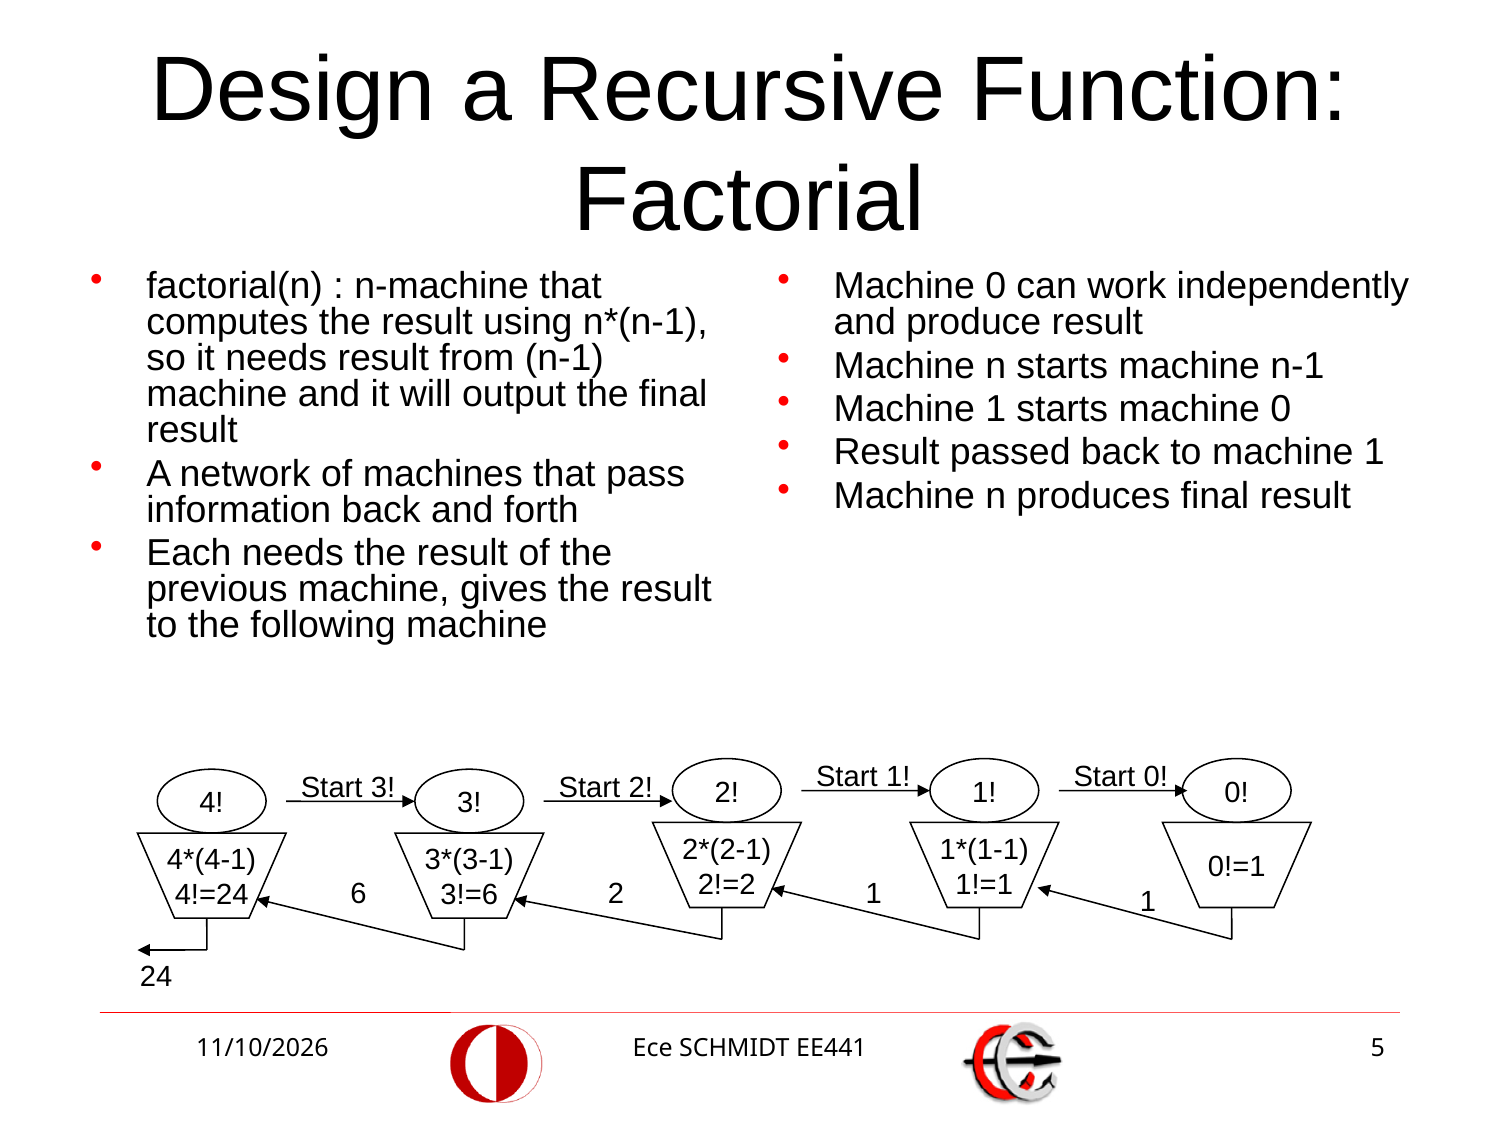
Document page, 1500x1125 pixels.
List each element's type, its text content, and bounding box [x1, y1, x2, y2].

text_box 2! [672, 758, 782, 823]
text_box 1! [930, 758, 1039, 823]
text_box 1 [850, 866, 911, 917]
text_box Start 0! [1058, 749, 1188, 800]
text_box [513, 895, 593, 915]
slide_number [99, 1024, 425, 1103]
text_box 1*(1-1) 1!=1 [910, 822, 1059, 908]
text_box 1 [1125, 874, 1185, 925]
title Design a Recursive Function: Factorial [75, 45, 1425, 233]
text_box 6 [335, 866, 395, 917]
text_box 0!=1 [1162, 822, 1312, 908]
picture [448, 1023, 543, 1103]
text_box Machine 0 can work independently and produce result Machine n starts machine n-1 Machine 1 starts machine 0 Result passed back to machine 1 Machine n produces final result [762, 262, 1425, 613]
text_box 2*(2-1) 2!=2 [652, 822, 802, 908]
slide_number 5 [1074, 1024, 1400, 1103]
text_box Start 1! [801, 749, 930, 800]
text_box 24 [124, 949, 213, 1000]
text_box 4! [157, 769, 267, 833]
text_box 0! [1182, 758, 1292, 823]
text_box 3*(3-1) 3!=6 [395, 833, 544, 919]
picture [950, 1019, 1068, 1106]
text_box [773, 885, 850, 908]
text_box 3! [415, 769, 524, 833]
text_box 2 [593, 866, 653, 917]
text_box Start 3! [286, 760, 415, 811]
text_box 4*(4-1) 4!=24 [137, 833, 287, 919]
text_box [139, 943, 150, 949]
text_box factorial(n) : n-machine that computes the result using n*(n-1), so it needs result from (n-1) machine and it will output the final result A network of machines that pass information back and forth Each needs the result of the previous machine, gives the result to the following machine [74, 262, 738, 675]
text_box Start 2! [543, 760, 673, 811]
text_box [257, 895, 465, 951]
footer Ece SCHMIDT EE441 [512, 1024, 988, 1103]
text_box [1037, 884, 1125, 911]
